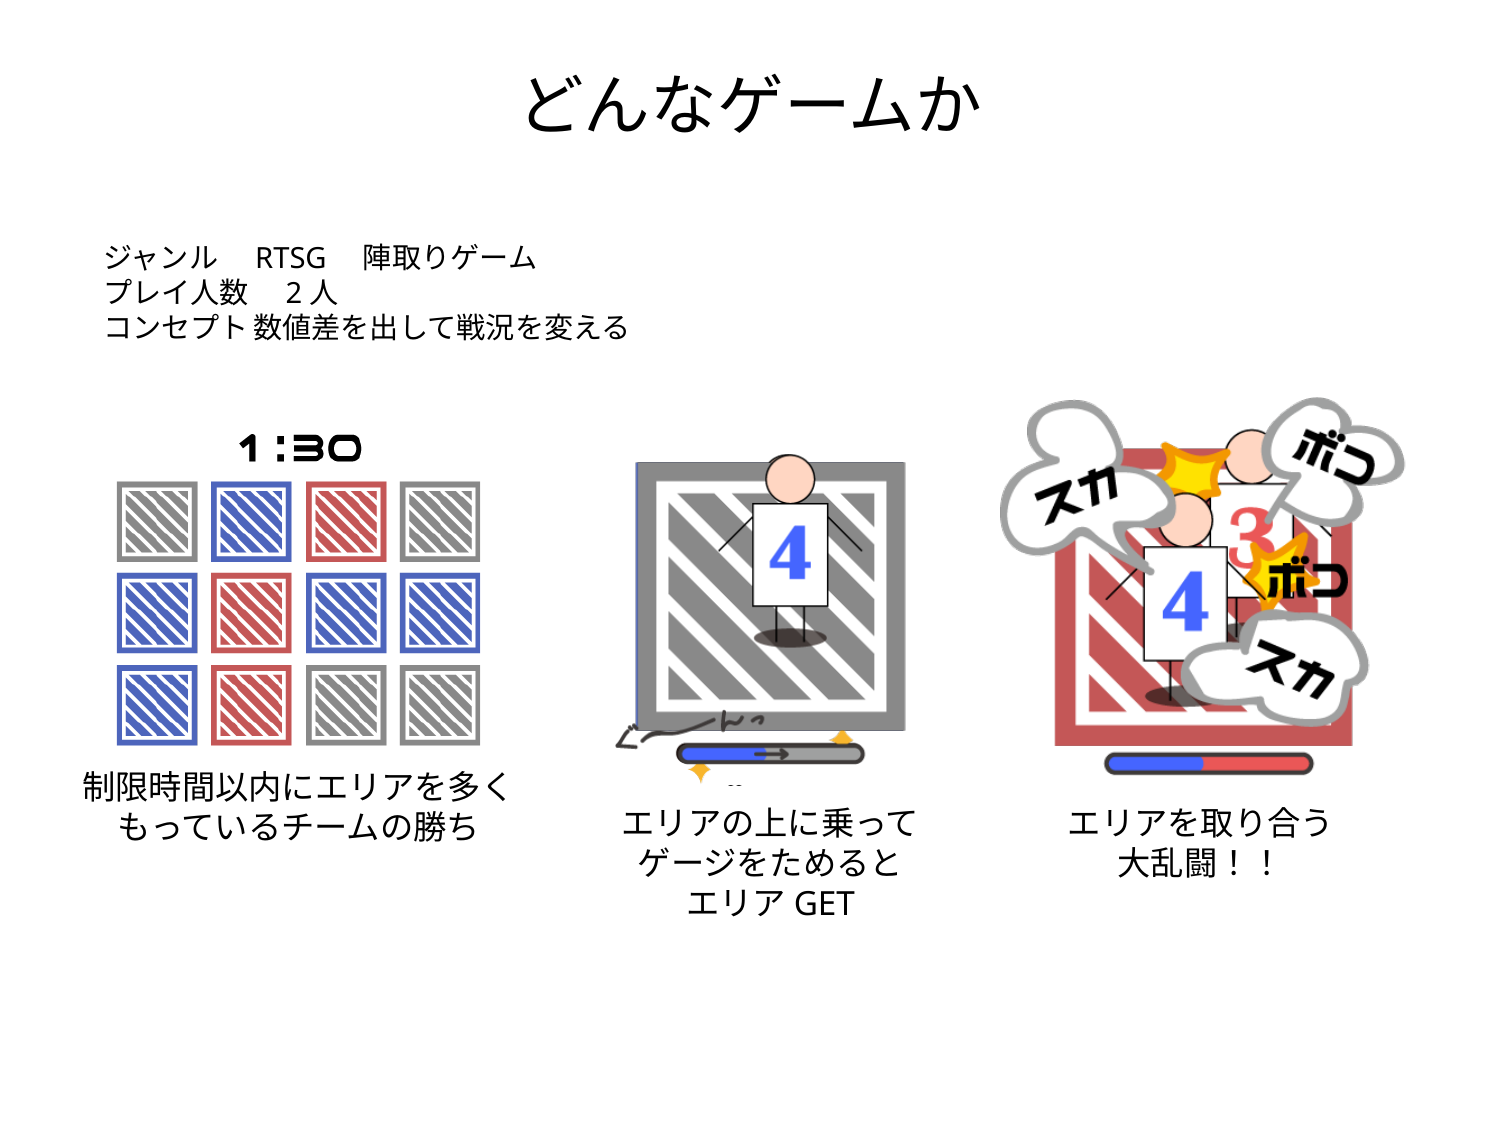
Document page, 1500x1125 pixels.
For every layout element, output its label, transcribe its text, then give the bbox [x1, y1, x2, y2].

picture [942, 396, 1459, 796]
text_box エリアを取り合う 大乱闘！！ [1053, 804, 1349, 890]
title どんなゲームか [75, 45, 1425, 161]
text_box ジャンル RTSG 陣取りゲーム プレイ人数 2人 コンセプト 数値差を出して戦況を変える [88, 231, 660, 352]
text_box エリアの上に乗って ゲージをためると エリアGET [607, 795, 935, 930]
picture [614, 416, 932, 786]
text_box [88, 421, 510, 855]
